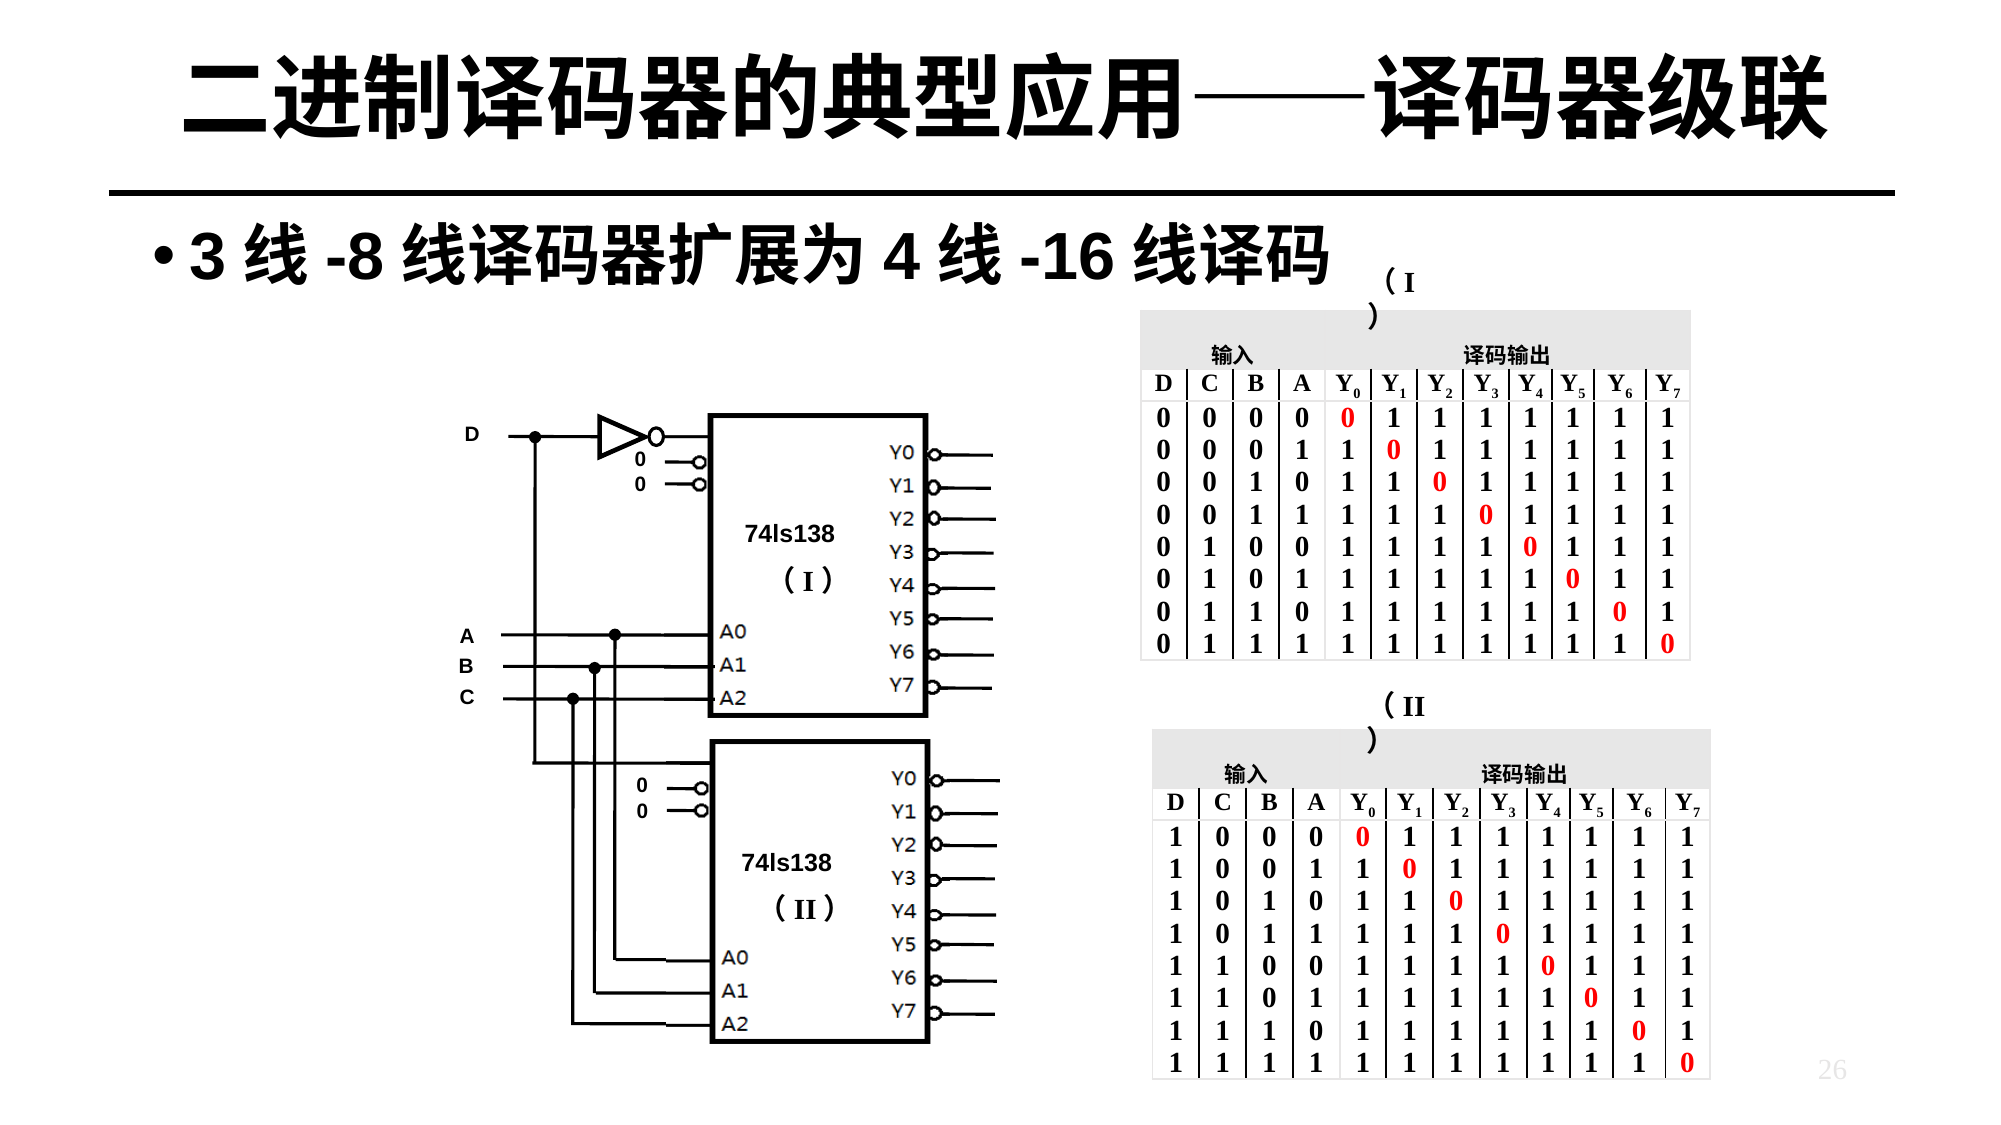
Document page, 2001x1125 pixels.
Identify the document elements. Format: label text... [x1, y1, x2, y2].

table_cell 1 [1326, 530, 1370, 563]
text_box 0 [621, 790, 666, 797]
table_cell 1 [1418, 498, 1462, 530]
table_cell 1 [1510, 434, 1551, 466]
table_cell 1 [1418, 595, 1462, 627]
text_box A [444, 615, 516, 656]
table_cell 1 [1280, 498, 1324, 530]
text_box [599, 417, 645, 457]
text_box 0 [619, 463, 664, 504]
table_cell 0 [1188, 498, 1232, 530]
table_cell 1 [1200, 949, 1245, 982]
table_cell 1 [1153, 949, 1198, 982]
table_cell B [1234, 370, 1278, 400]
table_cell 0 [1647, 627, 1689, 659]
table_cell 0 [1553, 563, 1593, 595]
table_cell 1 [1464, 595, 1508, 627]
table_cell Y3 [1481, 789, 1526, 819]
table_cell 1 [1595, 563, 1645, 595]
table_cell 1 [1372, 402, 1416, 434]
table_cell 0 [1294, 949, 1339, 982]
table_cell 1 [1571, 949, 1612, 982]
table_cell 1 [1510, 627, 1551, 659]
table_cell 1 [1341, 885, 1385, 917]
table_cell A [1294, 789, 1339, 819]
table_cell 1 [1188, 595, 1232, 627]
table_cell Y5 [1553, 370, 1593, 400]
table_cell 1 [1153, 1047, 1198, 1078]
table_cell 1 [1387, 1014, 1432, 1047]
table_cell 1 [1153, 885, 1198, 917]
table_cell D [1153, 789, 1198, 819]
table_cell 1 [1153, 1014, 1198, 1047]
table_cell 1 [1614, 885, 1665, 917]
table_cell 1 [1528, 885, 1569, 917]
table_cell 1 [1418, 563, 1462, 595]
table_cell 1 [1188, 627, 1232, 659]
table_cell 1 [1418, 627, 1462, 659]
table_cell 1 [1418, 434, 1462, 466]
table_cell 1 [1553, 498, 1593, 530]
table_cell 1 [1481, 885, 1526, 917]
table_cell 1 [1234, 498, 1278, 530]
table_cell 1 [1595, 434, 1645, 466]
table_cell 1 [1481, 821, 1526, 853]
table_cell 1 [1200, 982, 1245, 1014]
table_cell 1 [1647, 595, 1689, 627]
table_cell 0 [1247, 821, 1292, 853]
table_cell 1 [1614, 821, 1665, 853]
table_cell 1 [1387, 949, 1432, 982]
table_cell 1 [1326, 595, 1370, 627]
table_cell 1 [1614, 982, 1665, 1014]
table_cell 0 [1387, 853, 1432, 885]
table_cell 0 [1234, 563, 1278, 595]
table_cell Y6 [1614, 789, 1665, 819]
text_box B [443, 645, 502, 686]
table_cell 1 [1372, 498, 1416, 530]
table_cell 0 [1434, 885, 1479, 917]
table_cell 1 [1326, 498, 1370, 530]
table_cell 1 [1387, 917, 1432, 949]
table_cell 0 [1142, 530, 1186, 563]
text_box （I） [1353, 255, 1459, 341]
table_cell 1 [1326, 466, 1370, 498]
table_cell Y4 [1528, 789, 1569, 819]
text_box D [449, 412, 521, 453]
table_cell 0 [1418, 466, 1462, 498]
table_cell 1 [1188, 530, 1232, 563]
table_cell 0 [1294, 821, 1339, 853]
table_cell 1 [1647, 402, 1689, 434]
table_cell 1 [1571, 1014, 1612, 1042]
picture [664, 408, 948, 722]
table_cell 1 [1595, 627, 1645, 659]
table_cell 1 [1294, 1047, 1339, 1078]
table_cell 0 [1200, 917, 1245, 949]
table_cell 1 [1294, 917, 1339, 949]
table_cell 1 [1666, 1014, 1709, 1042]
table_cell 1 [1341, 853, 1385, 885]
table_cell 0 [1510, 530, 1551, 563]
table_cell Y5 [1571, 789, 1612, 819]
table_cell 1 [1326, 627, 1370, 659]
table_cell 1 [1666, 853, 1709, 885]
table_cell 0 [1280, 402, 1324, 434]
table_cell 0 [1142, 402, 1186, 434]
table_cell 0 [1280, 595, 1324, 627]
table_cell 1 [1528, 821, 1569, 853]
table_cell 1 [1481, 949, 1526, 982]
table_cell 1 [1200, 1047, 1245, 1078]
table_cell 0 [1571, 982, 1612, 1014]
table_cell 1 [1464, 563, 1508, 595]
table_cell 1 [1153, 917, 1198, 949]
table_cell 1 [1280, 563, 1324, 595]
table_cell 1 [1553, 466, 1593, 498]
table_cell 0 [1341, 821, 1385, 853]
table_cell 1 [1666, 885, 1709, 917]
table_cell 1 [1153, 853, 1198, 885]
table_cell 1 [1153, 982, 1198, 1014]
table_cell 0 [1188, 402, 1232, 434]
table_cell 1 [1341, 982, 1385, 1014]
table_cell 1 [1553, 627, 1593, 659]
table_cell 1 [1188, 563, 1232, 595]
table_cell 1 [1595, 402, 1645, 434]
table_cell 0 [1234, 434, 1278, 466]
table_cell 1 [1647, 466, 1689, 498]
table_cell Y7 [1647, 370, 1689, 400]
table_cell 1 [1510, 563, 1551, 595]
table_cell Y6 [1595, 370, 1645, 400]
table_cell 1 [1666, 917, 1709, 949]
table_cell Y2 [1434, 789, 1479, 819]
table_cell 1 [1614, 917, 1665, 949]
table_header 输入 [1142, 311, 1324, 369]
table_cell 0 [1234, 402, 1278, 434]
table_cell 1 [1234, 595, 1278, 627]
table_cell 1 [1528, 1014, 1569, 1042]
table_cell 1 [1387, 821, 1432, 853]
table_cell 1 [1294, 853, 1339, 885]
table_cell 1 [1418, 530, 1462, 563]
table_cell 0 [1294, 1014, 1339, 1047]
table_cell 1 [1341, 949, 1385, 982]
table_cell C [1188, 370, 1232, 400]
table_cell 1 [1510, 498, 1551, 530]
table_cell 1 [1280, 627, 1324, 659]
text_box 0 [621, 765, 666, 790]
table_cell 0 [1188, 466, 1232, 498]
table_cell 1 [1510, 595, 1551, 627]
table_cell 0 [1294, 885, 1339, 917]
table_header 译码输出 [1326, 311, 1689, 369]
table_cell 0 [1614, 1014, 1665, 1042]
table_cell 1 [1666, 982, 1709, 1014]
table_cell 0 [1142, 595, 1186, 627]
table_cell 1 [1372, 466, 1416, 498]
table_cell 1 [1372, 595, 1416, 627]
table_cell 1 [1481, 1014, 1526, 1042]
table_cell 0 [1326, 402, 1370, 434]
table_header 译码输出 [1341, 730, 1709, 788]
table_cell 1 [1647, 434, 1689, 466]
table_cell 1 [1280, 434, 1324, 466]
table_cell 0 [1464, 498, 1508, 530]
text_box （II） [1351, 680, 1458, 766]
table_cell 1 [1647, 530, 1689, 563]
table_cell 1 [1614, 853, 1665, 885]
table_cell 1 [1666, 949, 1709, 982]
table_cell 0 [1200, 821, 1245, 853]
table_cell 1 [1464, 466, 1508, 498]
table_cell 1 [1595, 466, 1645, 498]
table_cell 0 [1142, 466, 1186, 498]
table_cell 1 [1247, 1047, 1292, 1078]
table_cell 1 [1200, 1014, 1245, 1047]
table_cell 0 [1247, 853, 1292, 885]
table_cell 1 [1481, 982, 1526, 1014]
table_cell 1 [1553, 434, 1593, 466]
table_cell 1 [1571, 853, 1612, 885]
text_box 0 [619, 438, 664, 463]
table_cell Y1 [1372, 370, 1416, 400]
table_cell 1 [1434, 853, 1479, 885]
table_cell 1 [1528, 853, 1569, 885]
table_cell D [1142, 370, 1186, 400]
table_cell 0 [1200, 885, 1245, 917]
table_cell 1 [1341, 917, 1385, 949]
table_cell 1 [1595, 530, 1645, 563]
slide_number 26 [1412, 1042, 1863, 1103]
table_cell 1 [1614, 949, 1665, 982]
text_box 0 [621, 798, 666, 830]
table_cell A [1280, 370, 1324, 400]
table_cell 1 [1553, 530, 1593, 563]
table_cell 0 [1142, 563, 1186, 595]
text_box C [444, 676, 504, 716]
table_cell 0 [1595, 595, 1645, 627]
table_cell C [1200, 789, 1245, 819]
table_cell 1 [1434, 821, 1479, 853]
table_cell 1 [1434, 917, 1479, 949]
table_cell 1 [1595, 498, 1645, 530]
text_box 二进制译码器的典型应用——译码器级联 [112, 44, 1898, 173]
table_cell 1 [1481, 853, 1526, 885]
table_cell Y0 [1326, 370, 1370, 400]
table_cell 1 [1387, 1047, 1412, 1078]
table_cell 1 [1247, 885, 1292, 917]
table_cell 1 [1372, 627, 1416, 659]
table_cell 0 [1481, 917, 1526, 949]
table_cell 0 [1280, 530, 1324, 563]
table_cell Y2 [1418, 370, 1462, 400]
table_cell 0 [1142, 627, 1186, 659]
table_cell 1 [1387, 982, 1432, 1014]
table_cell 0 [1200, 853, 1245, 885]
table_cell 1 [1528, 917, 1569, 949]
table_cell 1 [1553, 402, 1593, 434]
table_cell Y7 [1666, 789, 1709, 819]
table_cell Y0 [1341, 789, 1385, 819]
table_cell B [1247, 789, 1292, 819]
text_box [648, 427, 664, 438]
table_cell 0 [1142, 498, 1186, 530]
list 3线-8线译码器扩展为4线-16线译码 [137, 215, 1863, 1014]
table_cell 0 [1142, 434, 1186, 466]
table_cell 1 [1387, 885, 1432, 917]
table_cell 1 [1234, 466, 1278, 498]
table_cell 1 [1247, 917, 1292, 949]
table_cell Y3 [1464, 370, 1508, 400]
table_cell 1 [1666, 821, 1709, 853]
table_cell 1 [1372, 563, 1416, 595]
table_cell 1 [1341, 1014, 1385, 1047]
table_cell 1 [1372, 530, 1416, 563]
table_cell 1 [1341, 1047, 1385, 1078]
picture [666, 734, 950, 1048]
table_cell 1 [1434, 949, 1479, 982]
table_cell 1 [1326, 563, 1370, 595]
table_cell 1 [1464, 402, 1508, 434]
table_cell 1 [1247, 1014, 1292, 1047]
table_cell 1 [1153, 821, 1198, 853]
table_cell 0 [1528, 949, 1569, 982]
table_cell 0 [1372, 434, 1416, 466]
table_cell 1 [1571, 821, 1612, 853]
table_cell 1 [1464, 434, 1508, 466]
table_cell 1 [1234, 627, 1278, 659]
table_cell 1 [1434, 1014, 1479, 1042]
table_cell 1 [1418, 402, 1462, 434]
table_cell 1 [1294, 982, 1339, 1014]
table_cell 1 [1510, 402, 1551, 434]
table_cell Y4 [1510, 370, 1551, 400]
table_header 输入 [1153, 730, 1339, 788]
table_cell 0 [1247, 982, 1292, 1014]
table_cell 1 [1571, 885, 1612, 917]
table_cell 1 [1326, 434, 1370, 466]
table_cell 1 [1434, 982, 1479, 1014]
table_cell 1 [1647, 563, 1689, 595]
table_cell 1 [1647, 498, 1689, 530]
table_cell 0 [1234, 530, 1278, 563]
table_cell 1 [1464, 627, 1508, 659]
table_cell 1 [1528, 982, 1569, 1014]
table_cell 0 [1280, 466, 1324, 498]
table_cell Y1 [1387, 789, 1432, 819]
table_cell 1 [1510, 466, 1551, 498]
table_cell 1 [1464, 530, 1508, 563]
table_cell 0 [1188, 434, 1232, 466]
table_cell 1 [1553, 595, 1593, 627]
table_cell 0 [1247, 949, 1292, 982]
table_cell 1 [1571, 917, 1612, 949]
